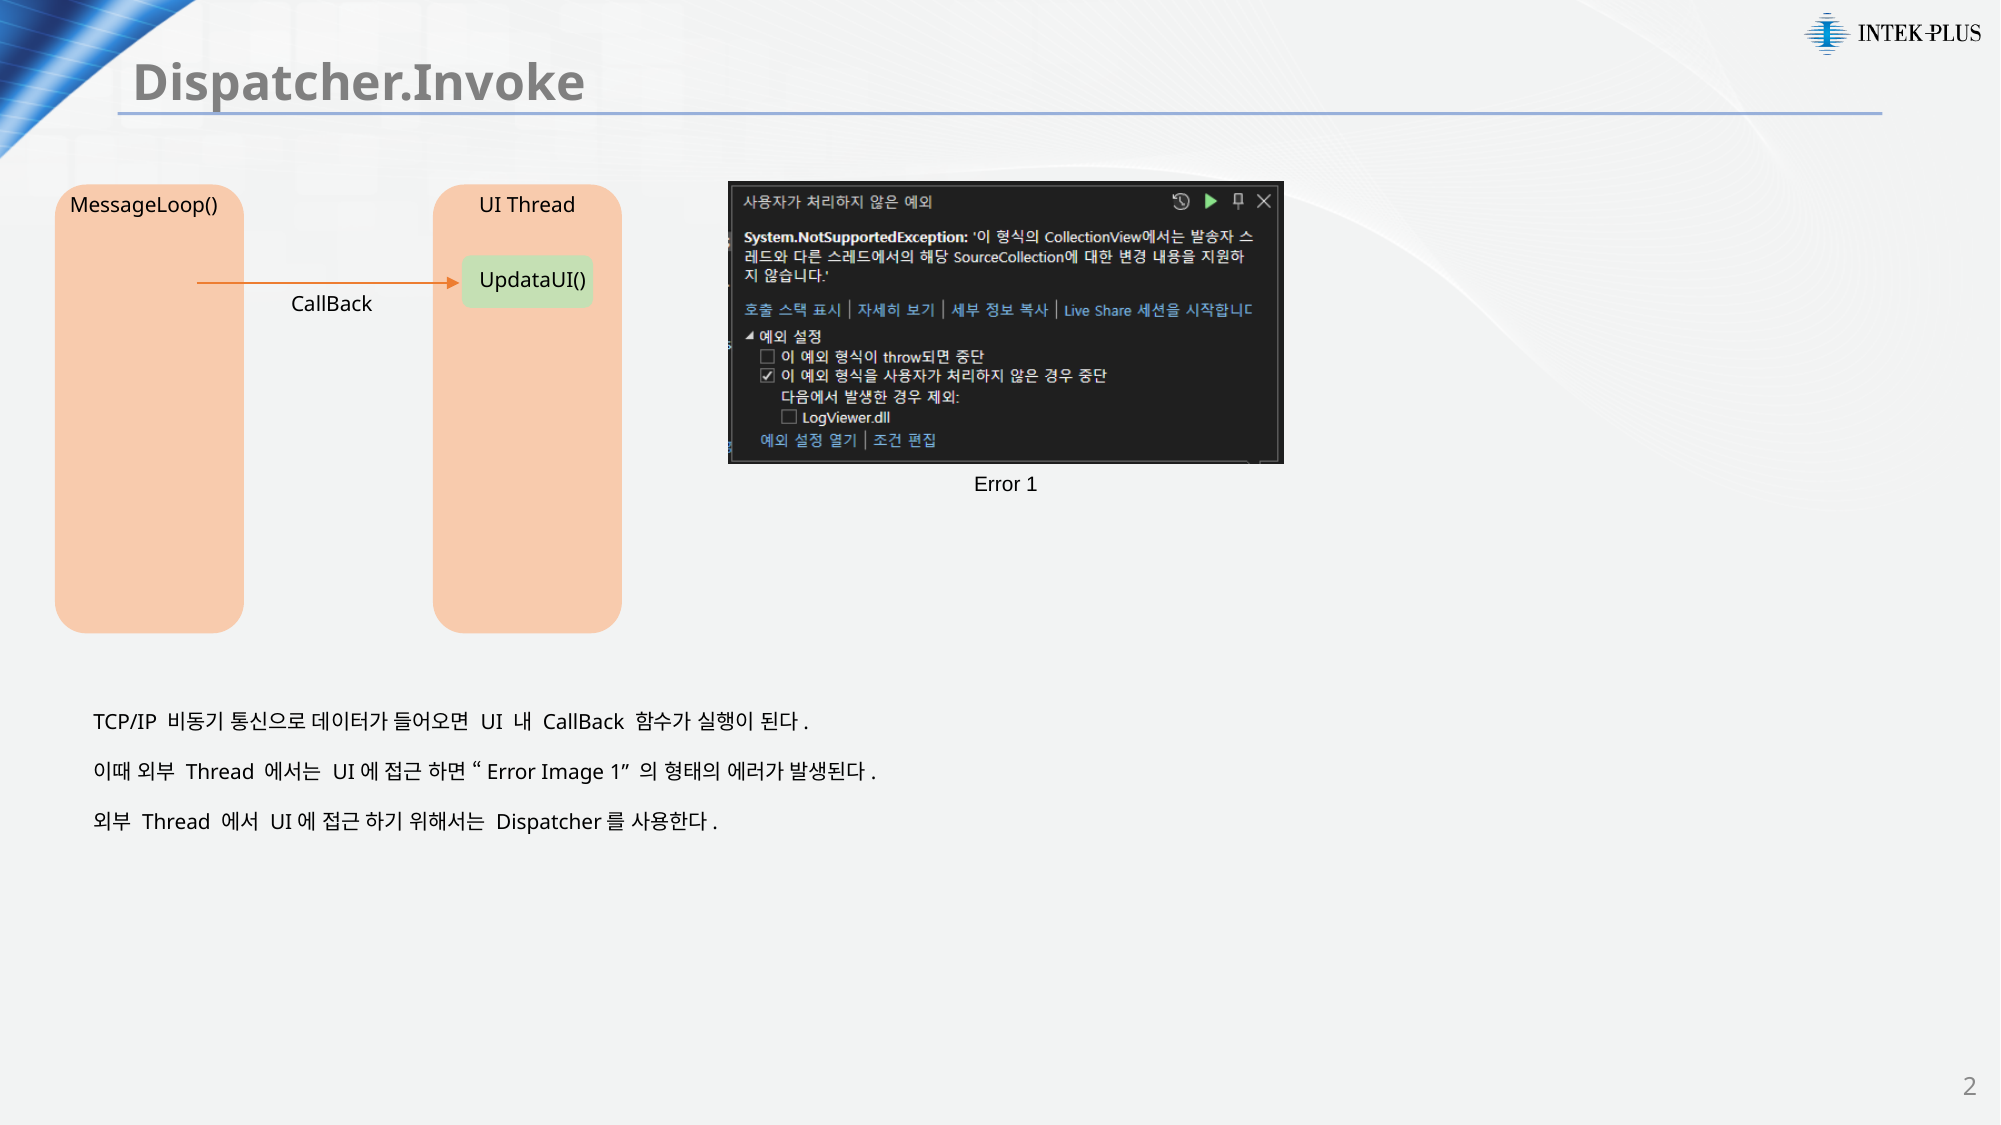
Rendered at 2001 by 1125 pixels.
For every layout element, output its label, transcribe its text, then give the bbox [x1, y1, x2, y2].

text_box Error 1 [911, 472, 1101, 504]
title Dispatcher.Invoke [117, 46, 1883, 114]
text_box [52, 204, 247, 636]
text_box [430, 204, 624, 282]
text_box TCP/IP 비동기 통신으로 데이터가 들어오면 UI 내 CallBack 함수가 실행이 된다. 이때 외부 Thread 에서는 UI에 접근 하면 “Error Image 1” 의 형태의 에러가 발생된다. 외부 Thread 에서 UI에 접근 하기 위해서는 Dispatcher를 사용한다. [78, 701, 1130, 841]
text_box CallBack [237, 292, 427, 323]
slide_number 2 [1602, 1057, 1993, 1118]
picture [0, 0, 2001, 1125]
text_box [430, 292, 625, 636]
text_box MessageLoop() [54, 184, 244, 225]
text_box UI Thread [432, 184, 622, 225]
text_box [459, 299, 596, 310]
text_box UpdataUI() [438, 258, 628, 299]
text_box [461, 253, 594, 258]
